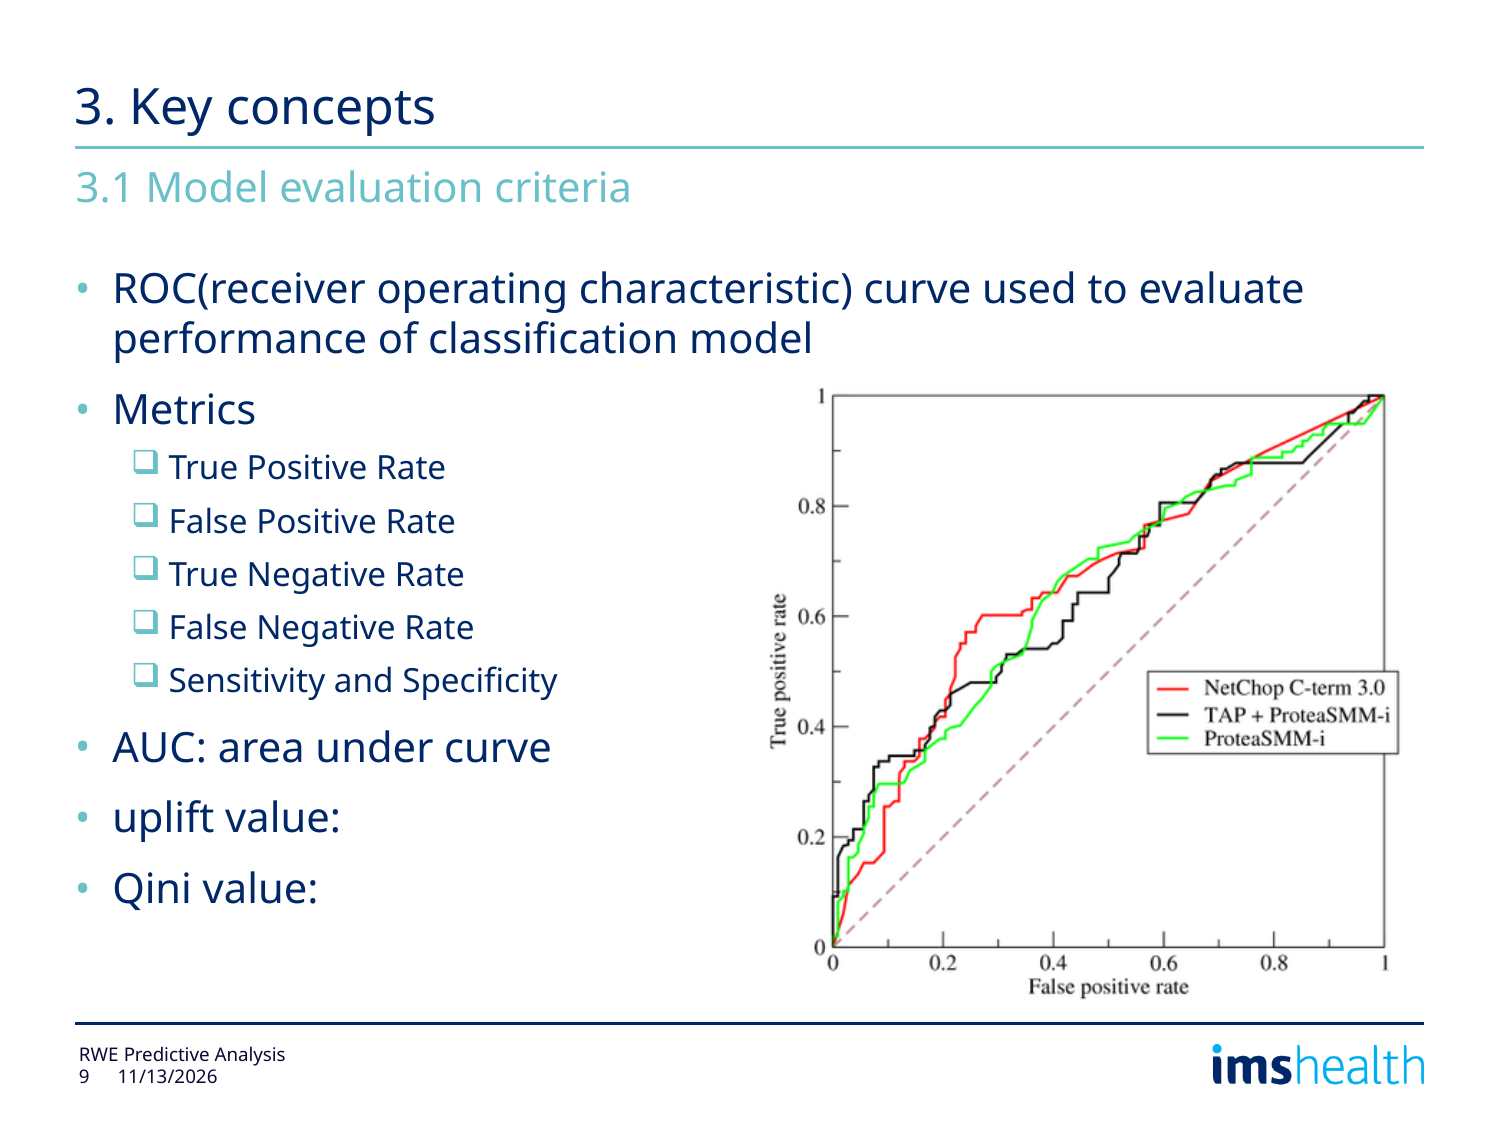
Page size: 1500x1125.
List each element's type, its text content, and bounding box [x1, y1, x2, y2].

picture [1212, 1044, 1426, 1089]
footer RWE Predictive Analysis [78, 1042, 1204, 1066]
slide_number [117, 1065, 1206, 1088]
picture [769, 387, 1401, 1000]
list ROC(receiver operating characteristic) curve used to evaluate performance of classification model Metrics True Positive Rate False Positive Rate True Negative Rate False Negative Rate Sensitivity and Specificity AUC: area under curve uplift value: Qini value: [74, 261, 1425, 983]
slide_number 9 [78, 1065, 117, 1088]
list 3.1 Model evaluation criteria [75, 160, 1426, 235]
title 3. Key concepts [74, 0, 1425, 135]
